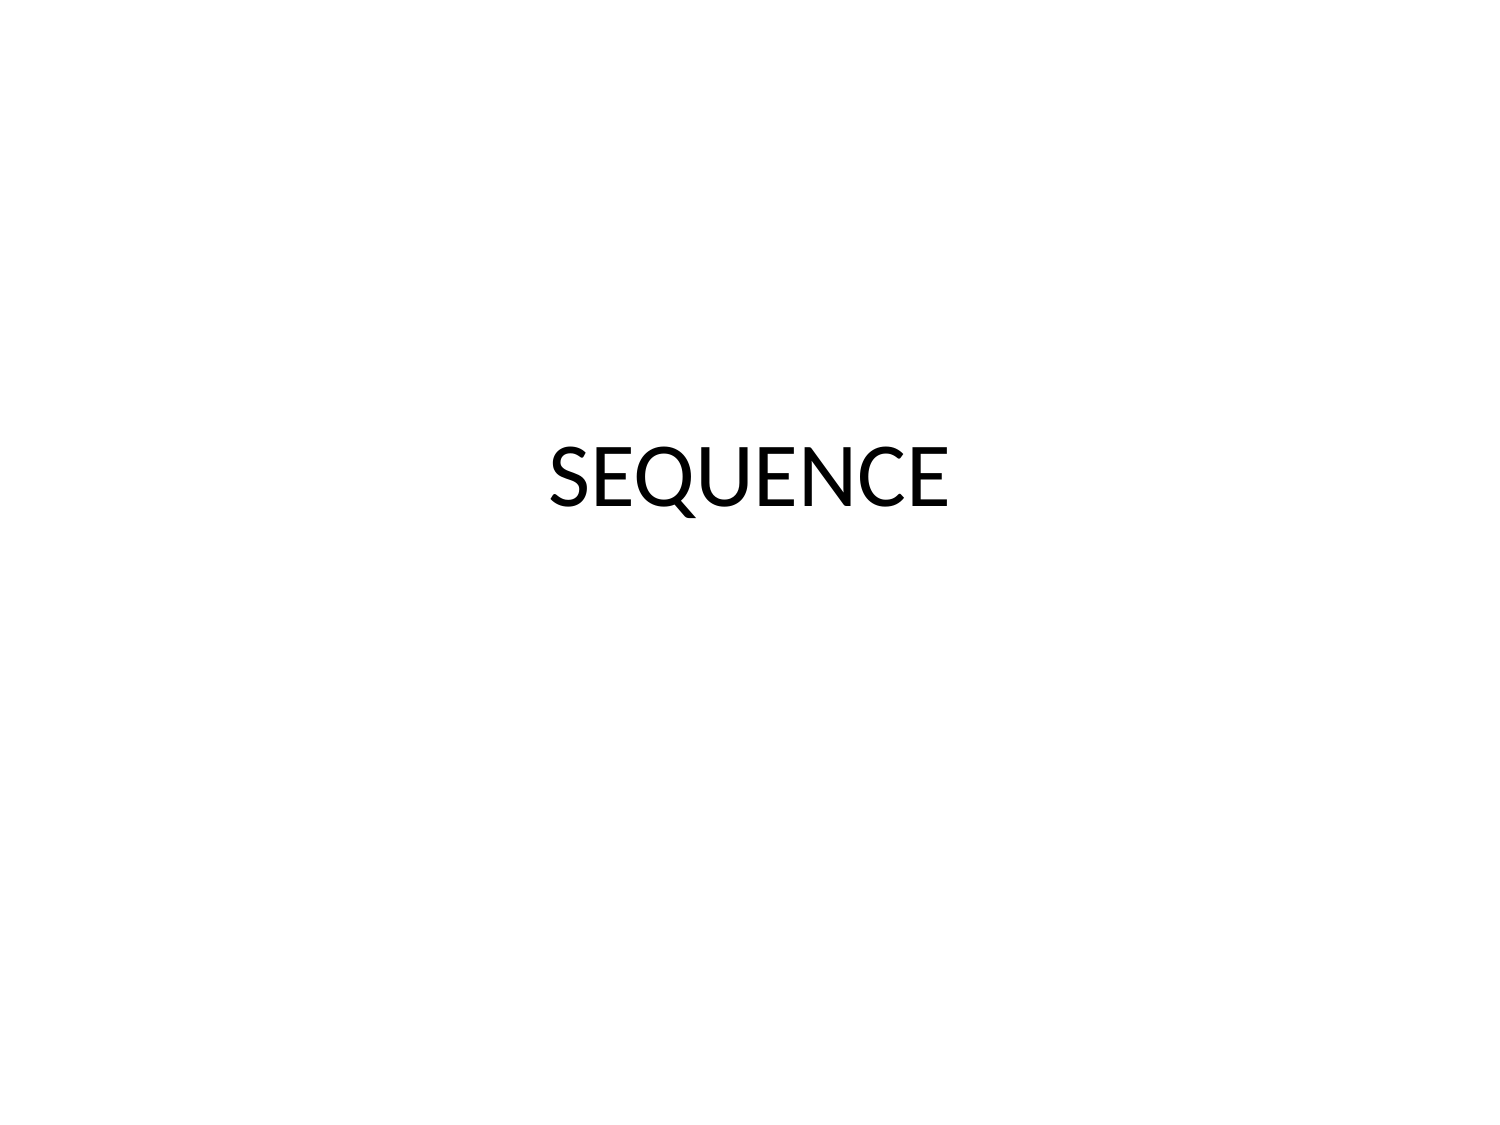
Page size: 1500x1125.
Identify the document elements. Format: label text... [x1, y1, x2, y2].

title SEQUENCE [112, 349, 1388, 591]
